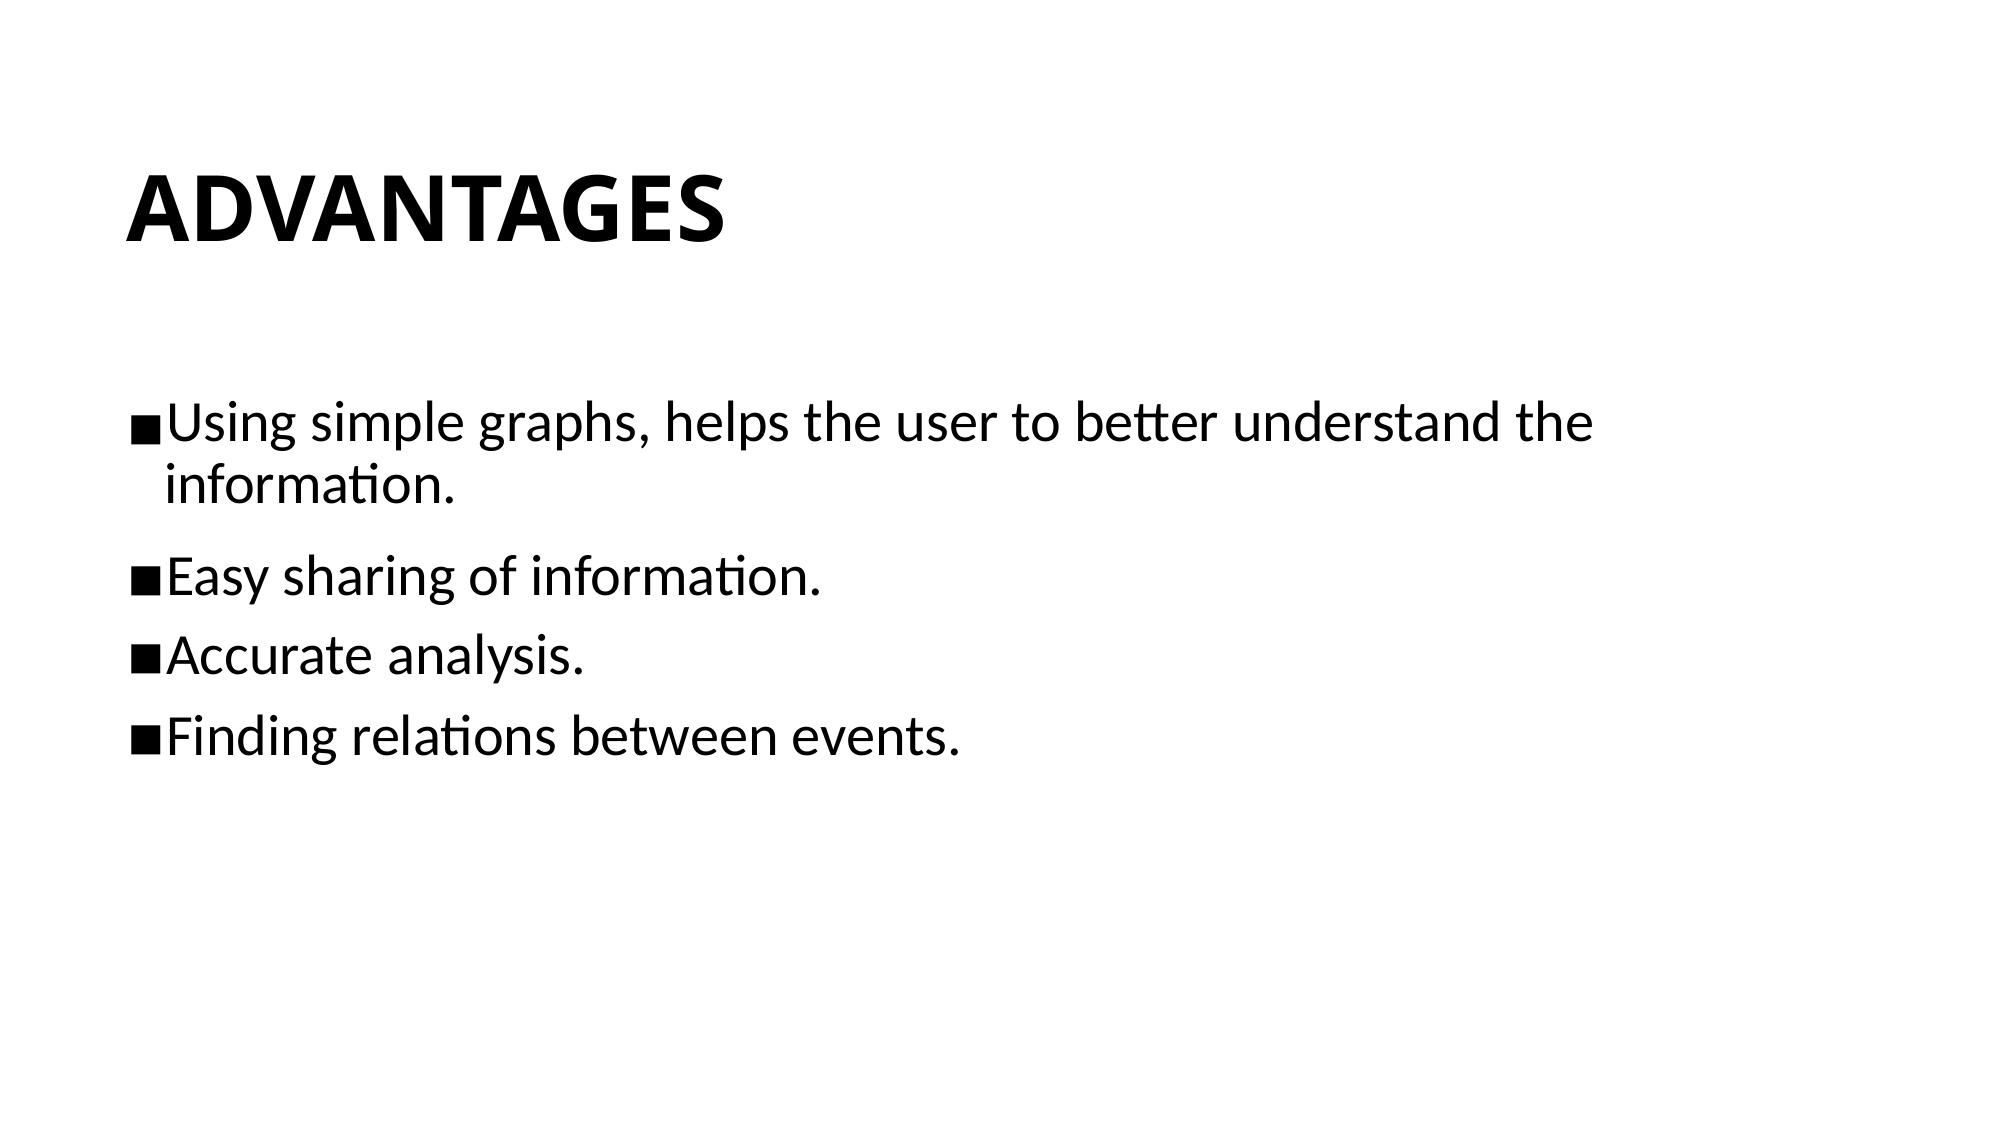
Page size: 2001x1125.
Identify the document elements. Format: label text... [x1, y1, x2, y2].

title ADVANTAGES [111, 123, 1689, 301]
list Using simple graphs, helps the user to better understand the information. Easy sharing of information. Accurate analysis. Finding relations between events. [111, 383, 1689, 974]
